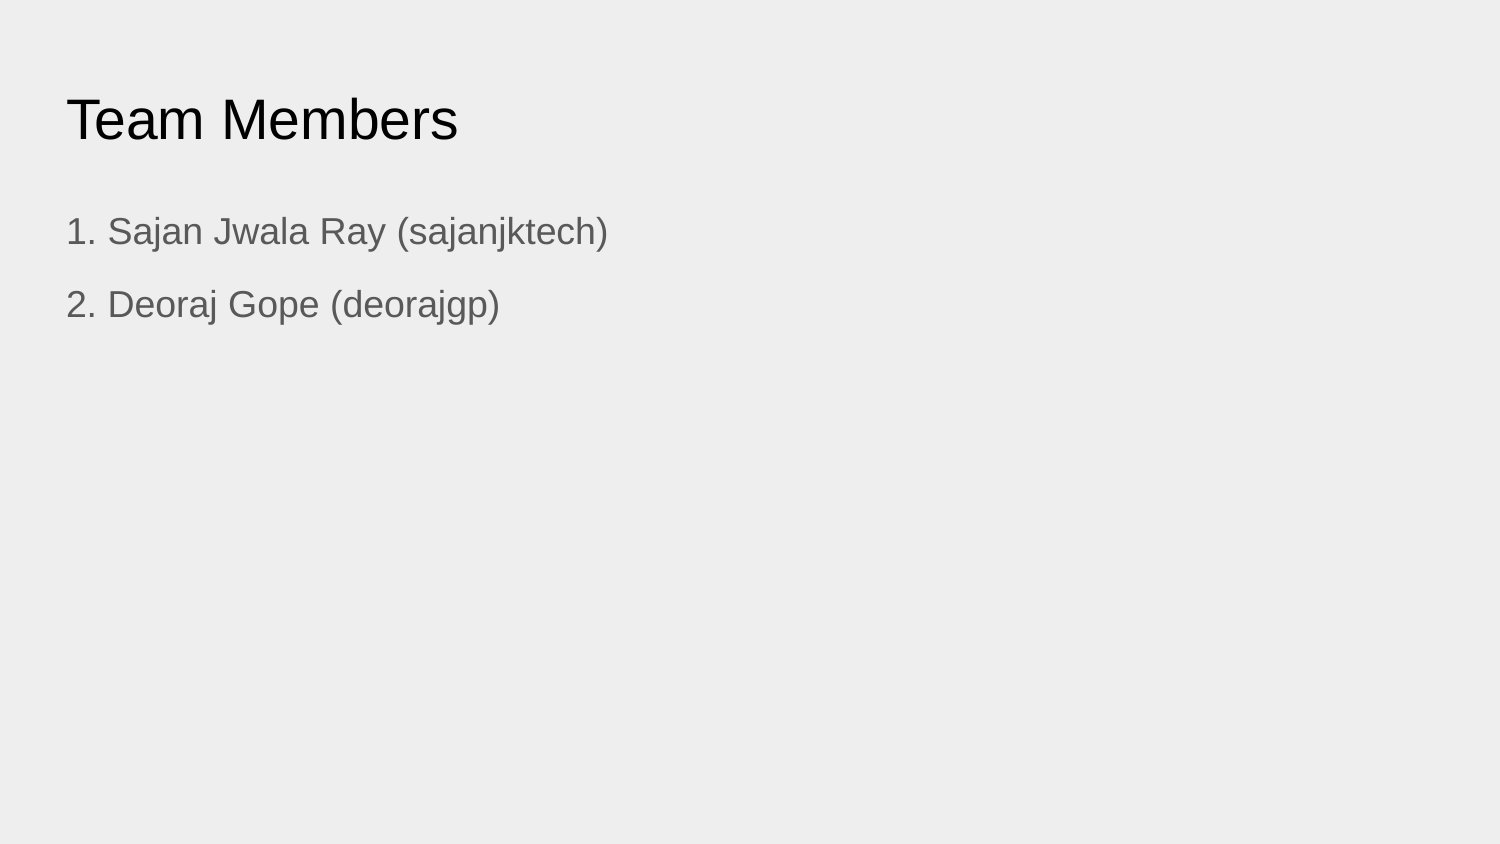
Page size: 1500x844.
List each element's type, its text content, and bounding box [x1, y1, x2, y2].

list 1. Sajan Jwala Ray (sajanjktech) 2. Deoraj Gope (deorajgp) [51, 189, 1449, 750]
title Team Members [51, 72, 1449, 167]
